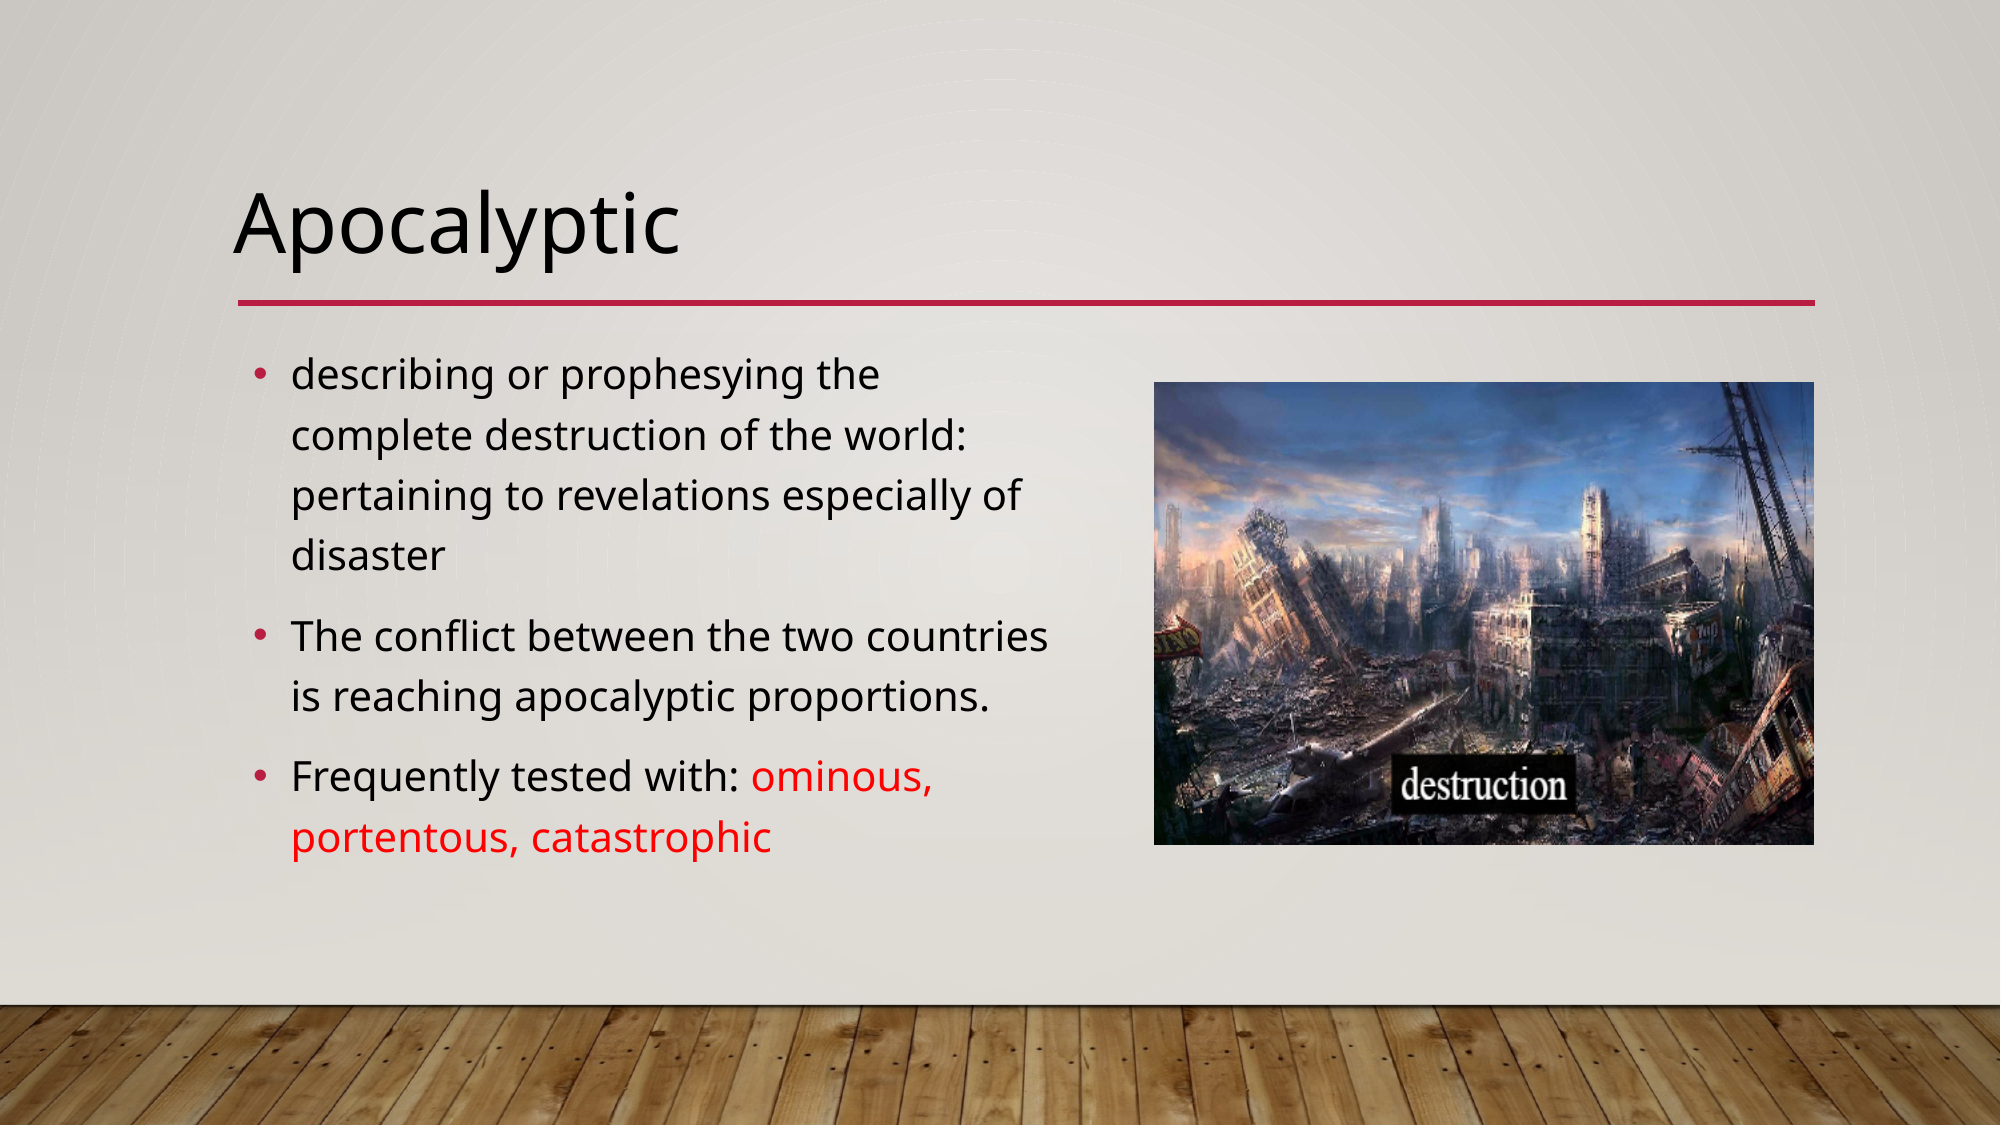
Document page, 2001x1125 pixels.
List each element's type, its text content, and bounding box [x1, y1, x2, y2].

text_box Apocalyptic [218, 162, 696, 278]
list describing or prophesying the complete destruction of the world: pertaining to revelations especially of disaster The conflict between the two countries is reaching apocalyptic proportions. Frequently tested with: ominous, portentous, catastrophic [238, 330, 1078, 897]
picture [0, 1005, 2000, 1125]
picture [1153, 382, 1814, 846]
